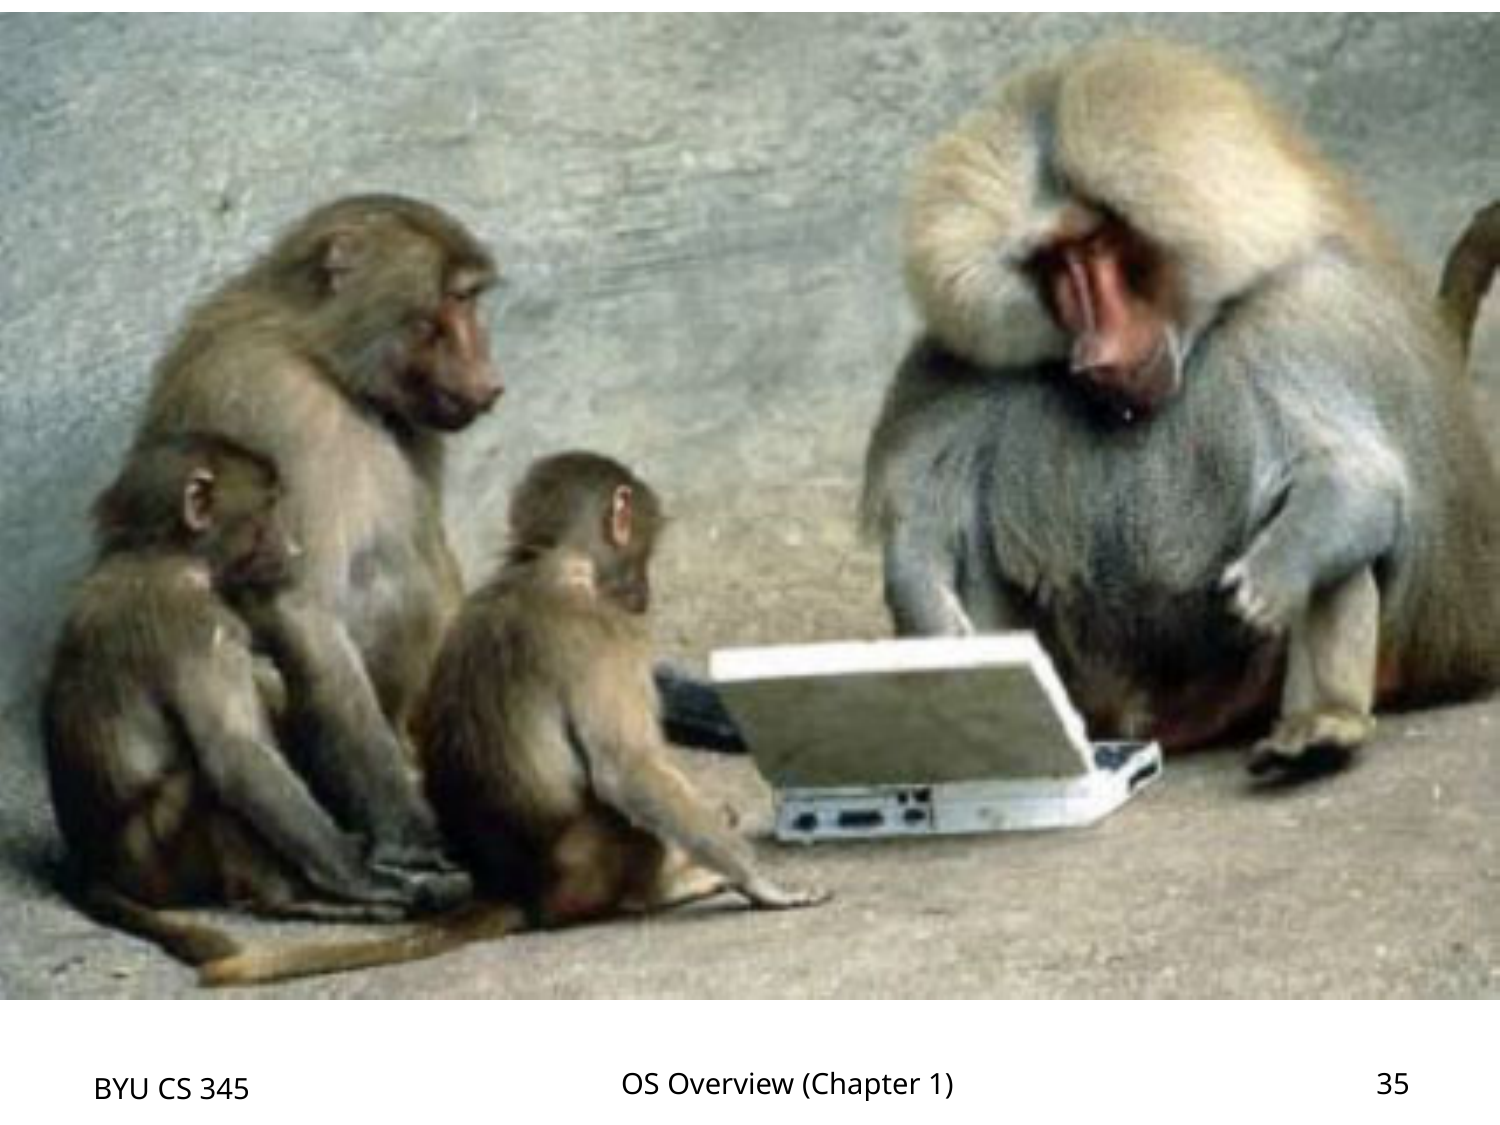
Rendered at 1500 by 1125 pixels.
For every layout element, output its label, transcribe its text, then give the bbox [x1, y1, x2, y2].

slide_number 35 [1112, 1037, 1425, 1113]
footer OS Overview (Chapter 1) [549, 1037, 1025, 1113]
slide_number BYU CS 345 [78, 1037, 391, 1113]
picture [0, 12, 1500, 1001]
